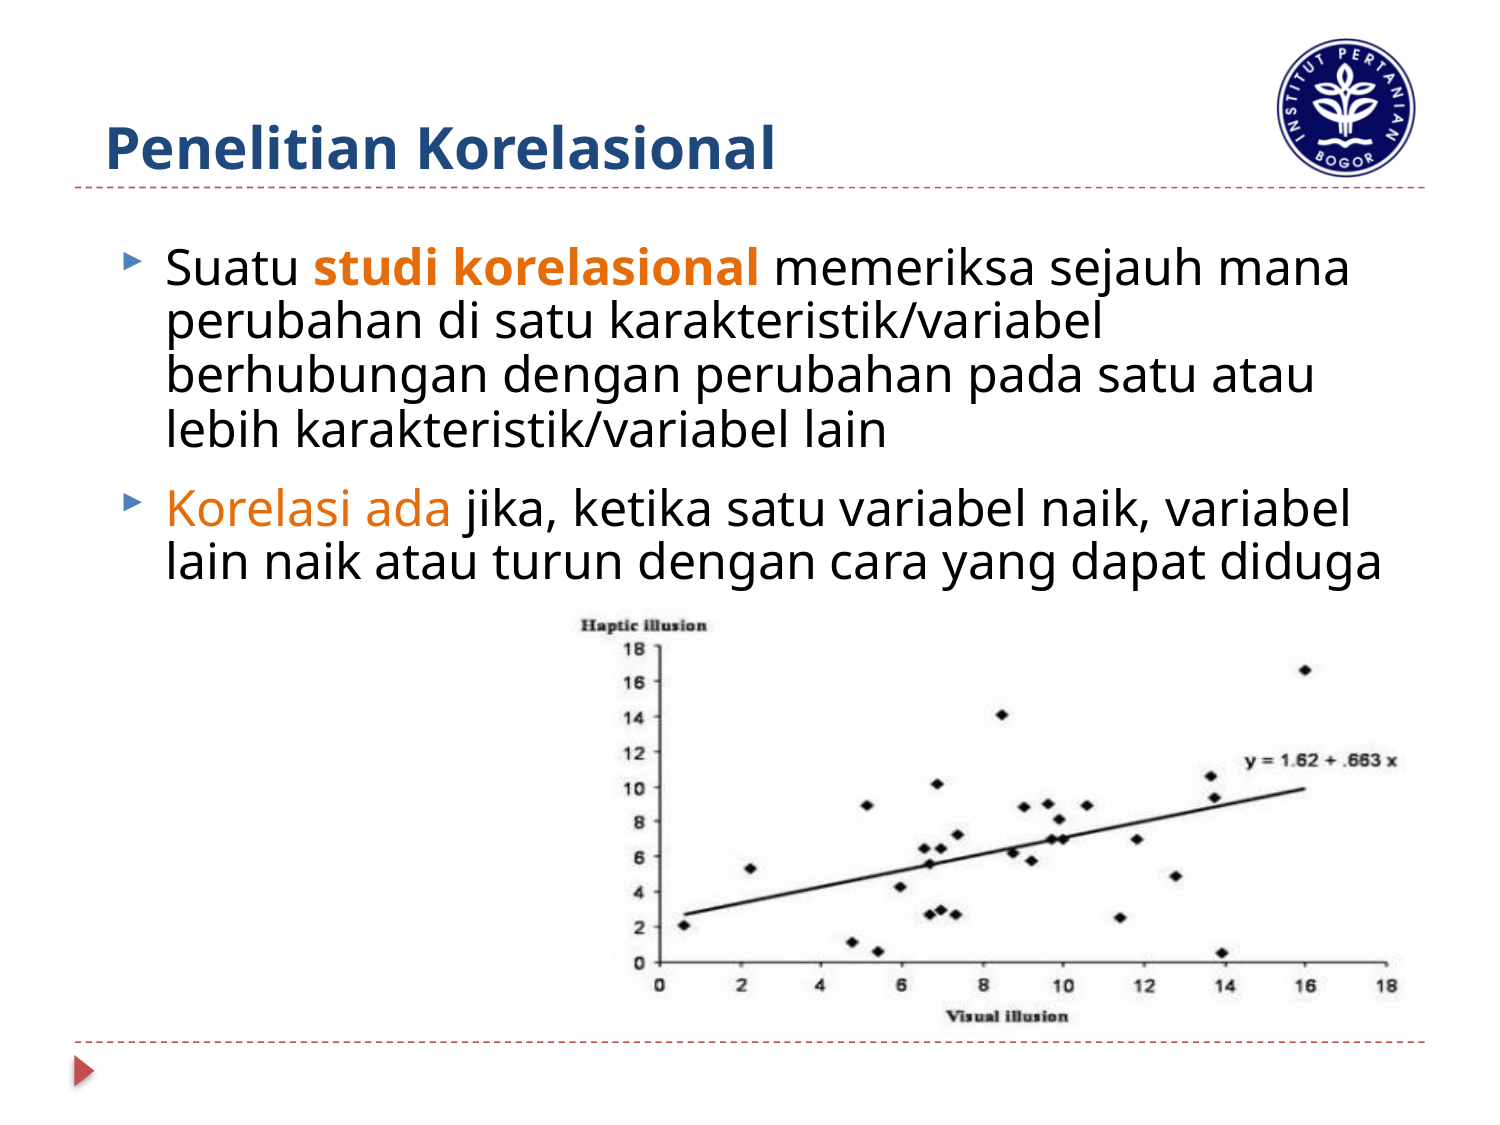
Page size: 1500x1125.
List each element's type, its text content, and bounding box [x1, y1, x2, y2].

picture [571, 608, 1406, 1035]
picture [1275, 37, 1418, 179]
text_box Penelitian Korelasional [93, 105, 1107, 191]
list Suatu studi korelasional memeriksa sejauh mana perubahan di satu karakteristik/variabel berhubungan dengan perubahan pada satu atau lebih karakteristik/variabel lain Korelasi ada jika, ketika satu variabel naik, variabel lain naik atau turun dengan cara yang dapat diduga [105, 234, 1406, 978]
